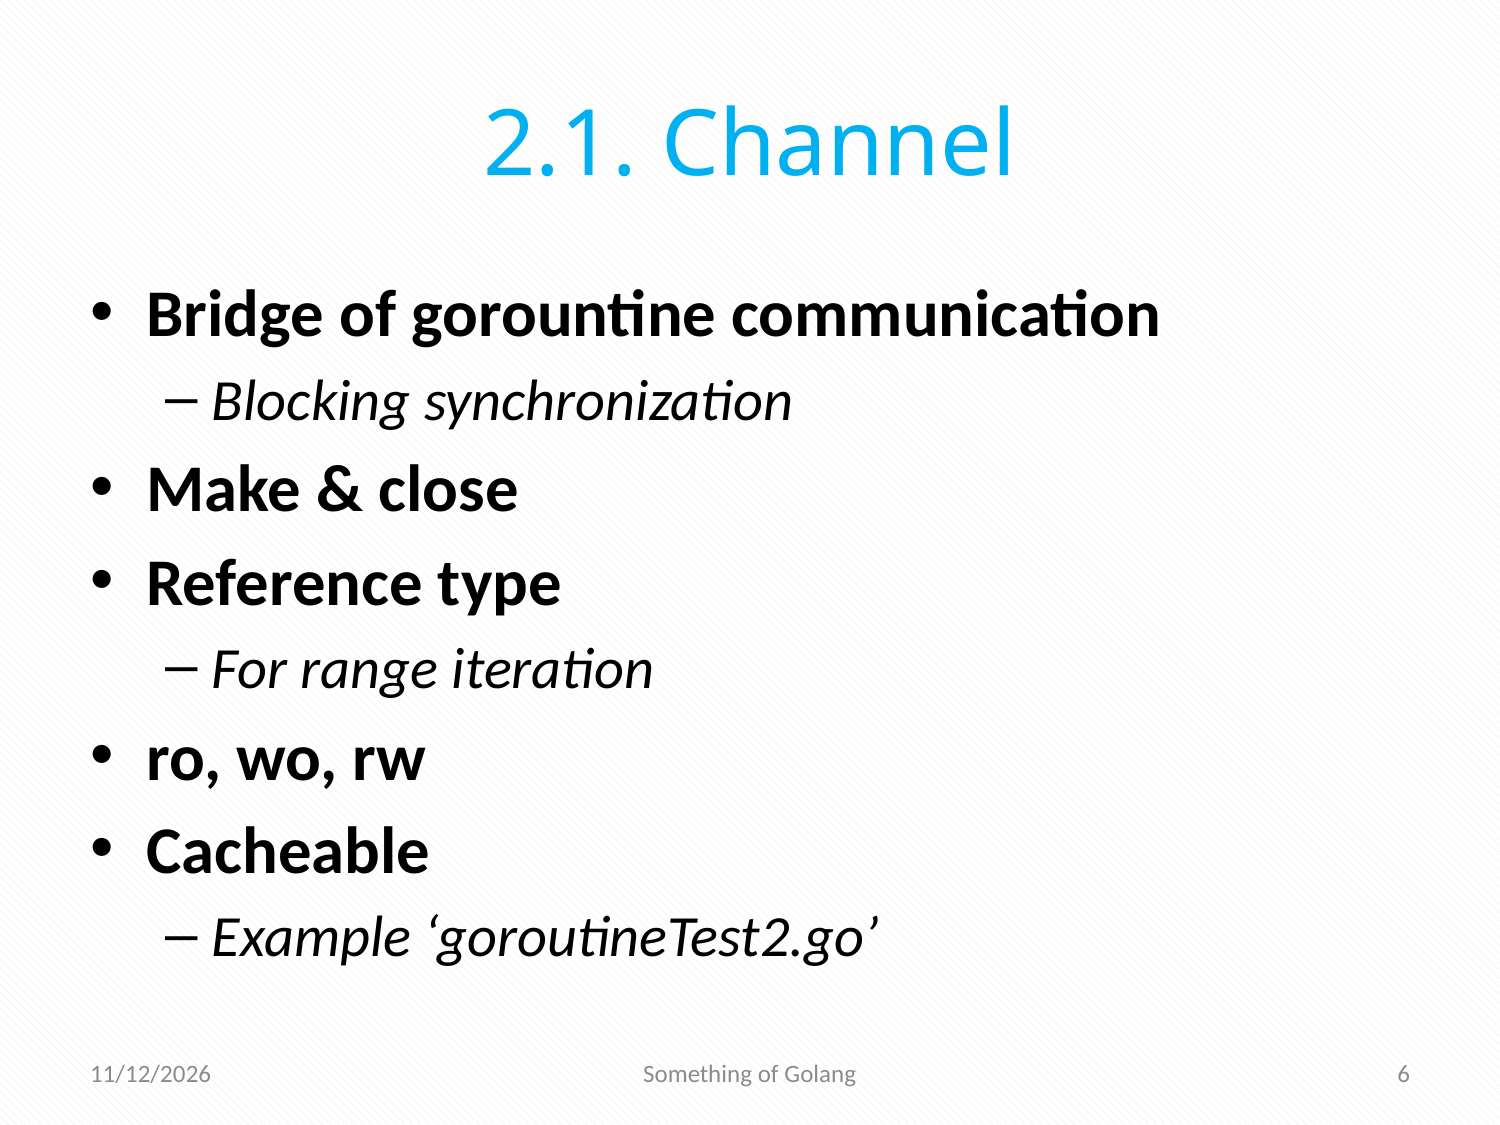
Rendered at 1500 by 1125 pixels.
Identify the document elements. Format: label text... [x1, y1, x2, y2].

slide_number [75, 1042, 425, 1103]
list Bridge of gorountine communication Blocking synchronization Make & close Reference type For range iteration ro, wo, rw Cacheable Example ‘goroutineTest2.go’ [75, 262, 1425, 1005]
slide_number 6 [1074, 1042, 1425, 1103]
footer Something of Golang [512, 1042, 988, 1103]
title 2.1. Channel [75, 45, 1425, 233]
